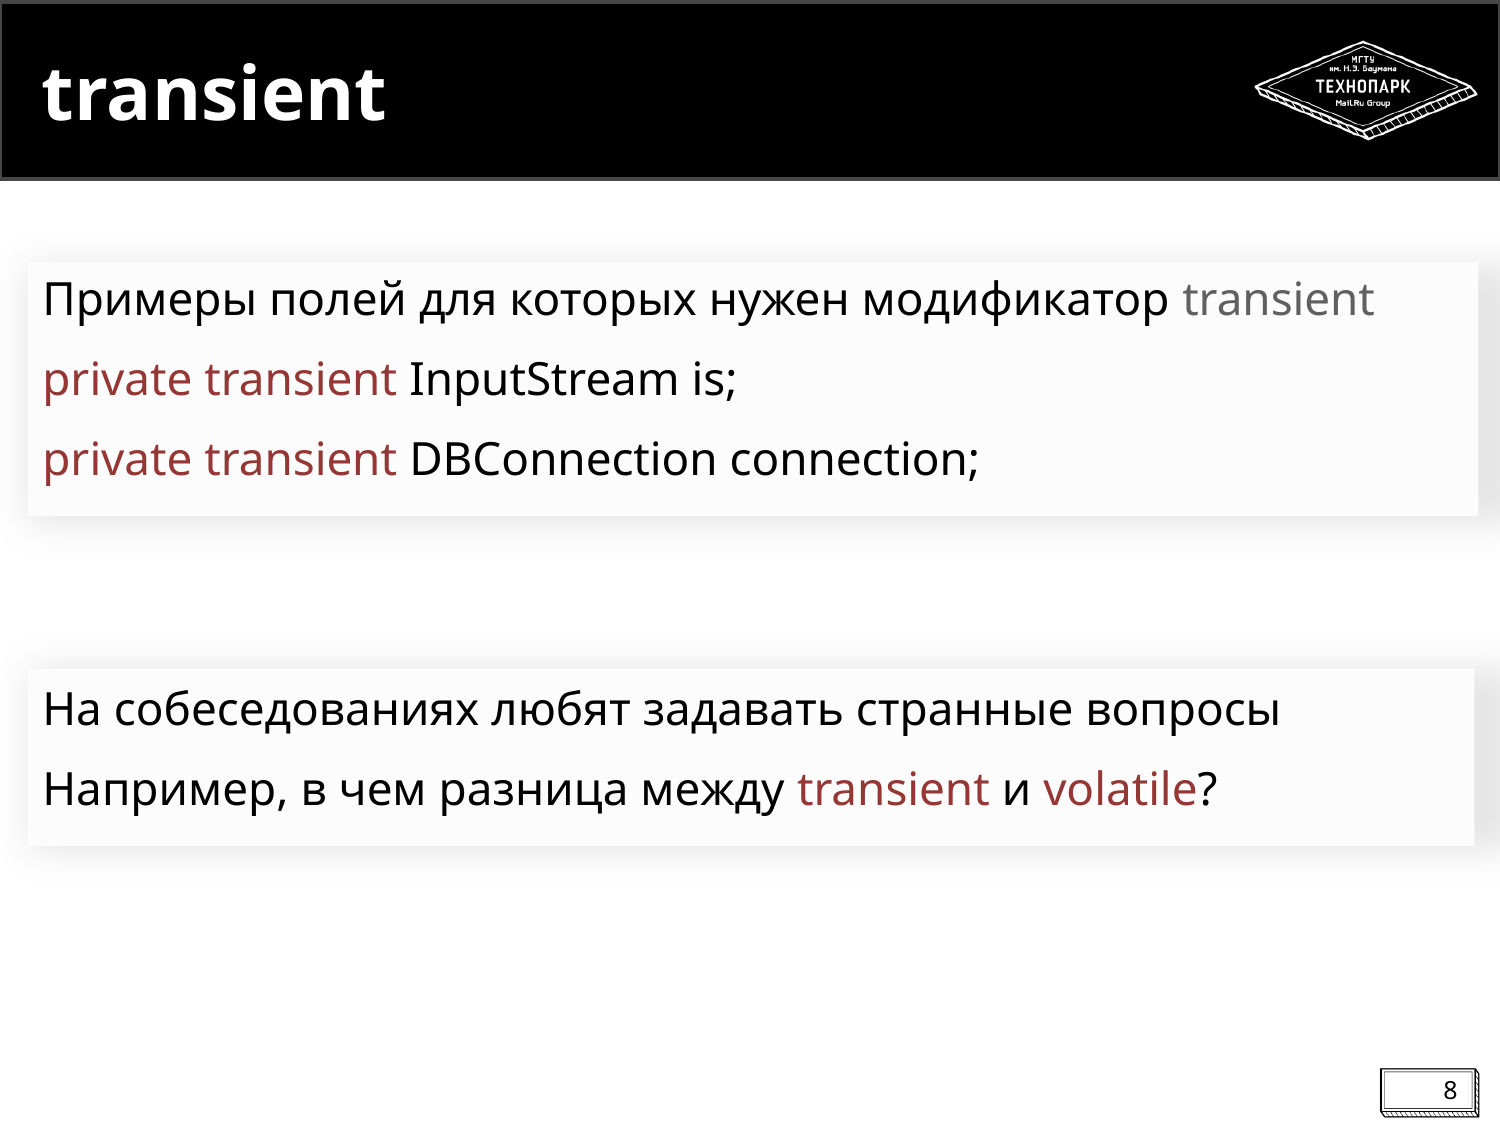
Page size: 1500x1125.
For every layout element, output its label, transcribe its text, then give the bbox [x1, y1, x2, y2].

title transient [26, 15, 1250, 166]
picture [1366, 1060, 1495, 1125]
picture [1250, 19, 1492, 162]
slide_number 8 [1130, 1069, 1473, 1114]
text_box [25, 667, 1476, 848]
text_box На собеседованиях любят задавать странные вопросы Например, в чем разница между transient и volatile? [27, 672, 1479, 822]
text_box [25, 260, 1480, 518]
text_box Примеры полей для которых нужен модификатор transient private transient InputStream is; private transient DBConnection connection; [27, 262, 1479, 492]
